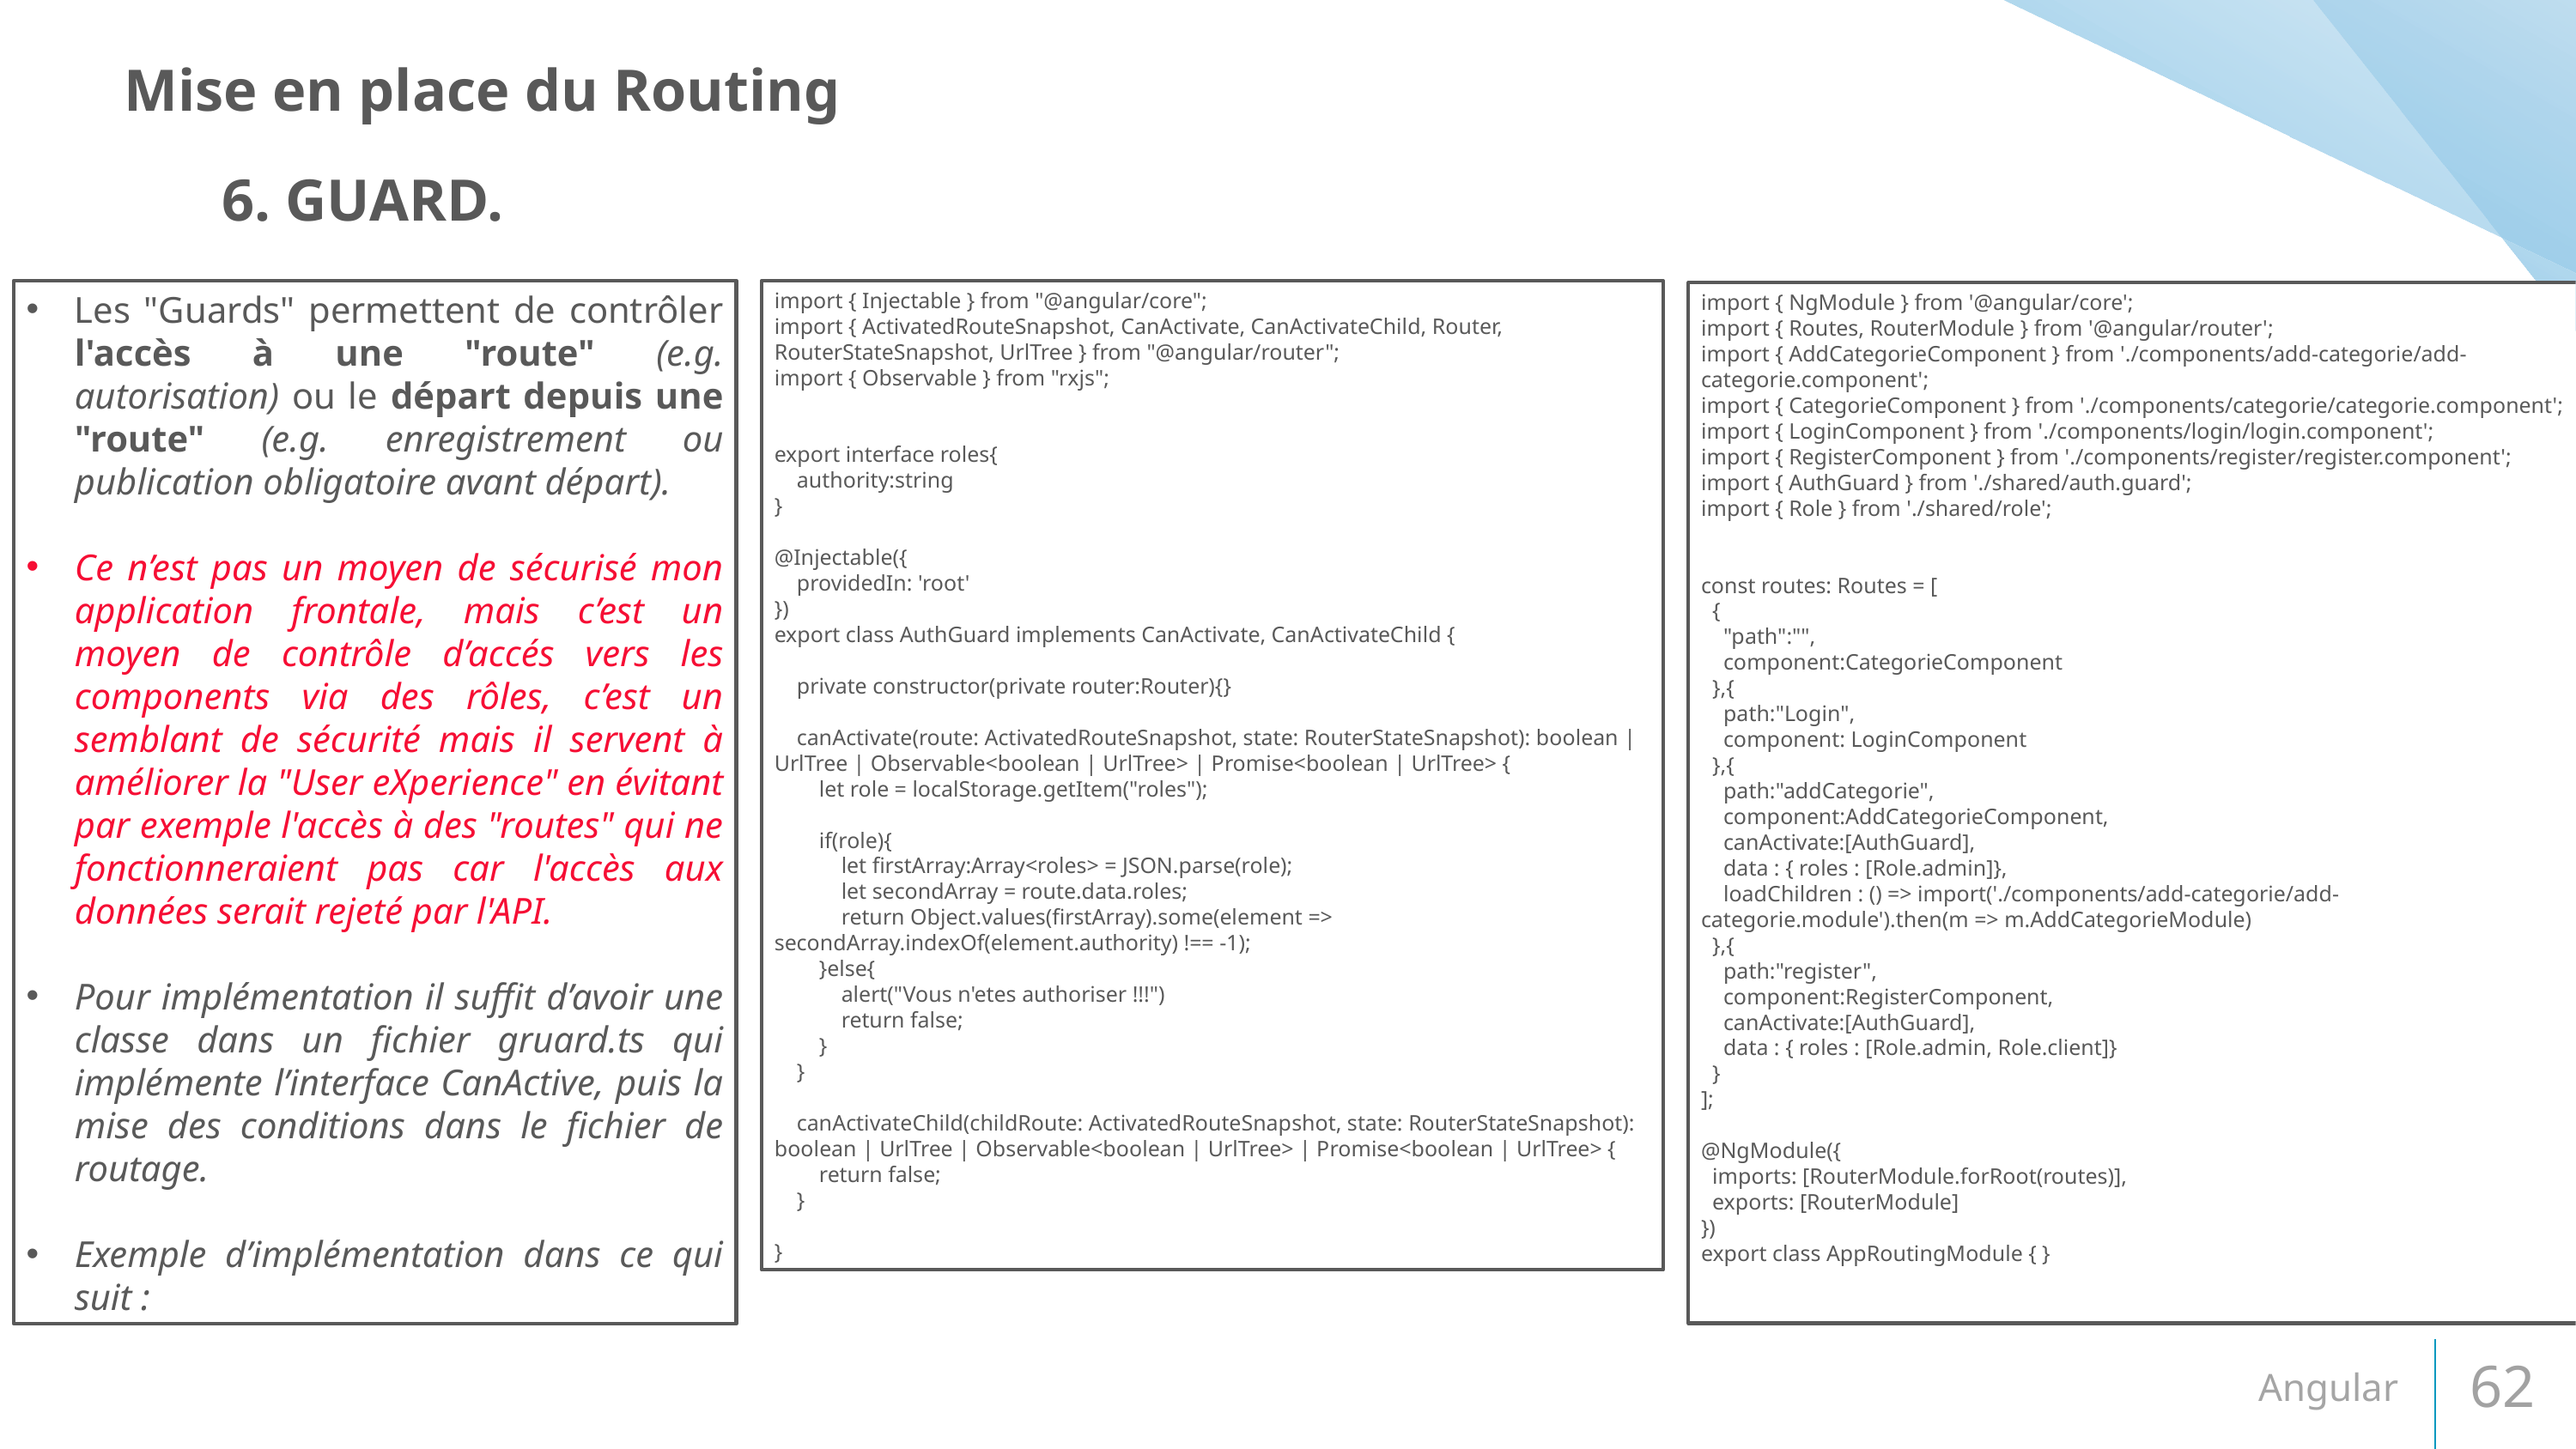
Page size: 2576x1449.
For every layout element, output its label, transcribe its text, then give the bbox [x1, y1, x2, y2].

text_box import { NgModule } from '@angular/core'; import { Routes, RouterModule } from '@angular/router'; import { AddCategorieComponent } from './components/add-categorie/add-categorie.component'; import { CategorieComponent } from './components/categorie/categorie.component'; import { LoginComponent } from './components/login/login.component'; import { RegisterComponent } from './components/register/register.component'; import { AuthGuard } from './shared/auth.guard'; import { Role } from './shared/role'; const routes: Routes = [ { "path":"", component:CategorieComponent },{ path:"Login", component: LoginComponent },{ path:"addCategorie", component:AddCategorieComponent, canActivate:[AuthGuard], data : { roles : [Role.admin]}, loadChildren : () => import('./components/add-categorie/add-categorie.module').then(m => m.AddCategorieModule) },{ path:"register", component:RegisterComponent, canActivate:[AuthGuard], data : { roles : [Role.admin, Role.client]} } ]; @NgModule({ imports: [RouterModule.forRoot(routes)], exports: [RouterModule] }) export class AppRoutingModule { } [1686, 281, 2576, 1325]
text_box 6. GUARD. [209, 157, 517, 239]
footer Angular [1326, 1350, 2421, 1428]
text_box Mise en place du Routing [111, 47, 854, 130]
text_box import { Injectable } from "@angular/core"; import { ActivatedRouteSnapshot, CanActivate, CanActivateChild, Router, RouterStateSnapshot, UrlTree } from "@angular/router"; import { Observable } from "rxjs"; export interface roles{ authority:string } @Injectable({ providedIn: 'root' }) export class AuthGuard implements CanActivate, CanActivateChild { private constructor(private router:Router){} canActivate(route: ActivatedRouteSnapshot, state: RouterStateSnapshot): boolean | UrlTree | Observable<boolean | UrlTree> | Promise<boolean | UrlTree> { let role = localStorage.getItem("roles"); if(role){ let firstArray:Array<roles> = JSON.parse(role); let secondArray = route.data.roles; return Object.values(firstArray).some(element => secondArray.indexOf(element.authority) !== -1); }else{ alert("Vous n'etes authoriser !!!") return false; } } canActivateChild(childRoute: ActivatedRouteSnapshot, state: RouterStateSnapshot): boolean | UrlTree | Observable<boolean | UrlTree> | Promise<boolean | UrlTree> { return false; } } [760, 279, 1665, 1271]
text_box Les "Guards" permettent de contrôler l'accès à une "route" (e.g. autorisation) ou le départ depuis une "route" (e.g. enregistrement ou publication obligatoire avant départ). Ce n’est pas un moyen de sécurisé mon application frontale, mais c’est un moyen de contrôle d’accés vers les components via des rôles, c’est un semblant de sécurité mais il servent à améliorer la "User eXperience" en évitant par exemple l'accès à des "routes" qui ne fonctionneraient pas car l'accès aux données serait rejeté par l'API. Pour implémentation il suffit d’avoir une classe dans un fichier gruard.ts qui implémente l’interface CanActive, puis la mise des conditions dans le fichier de routage. Exemple d’implémentation dans ce qui suit : [12, 279, 738, 1325]
slide_number 62 [2446, 1350, 2575, 1428]
